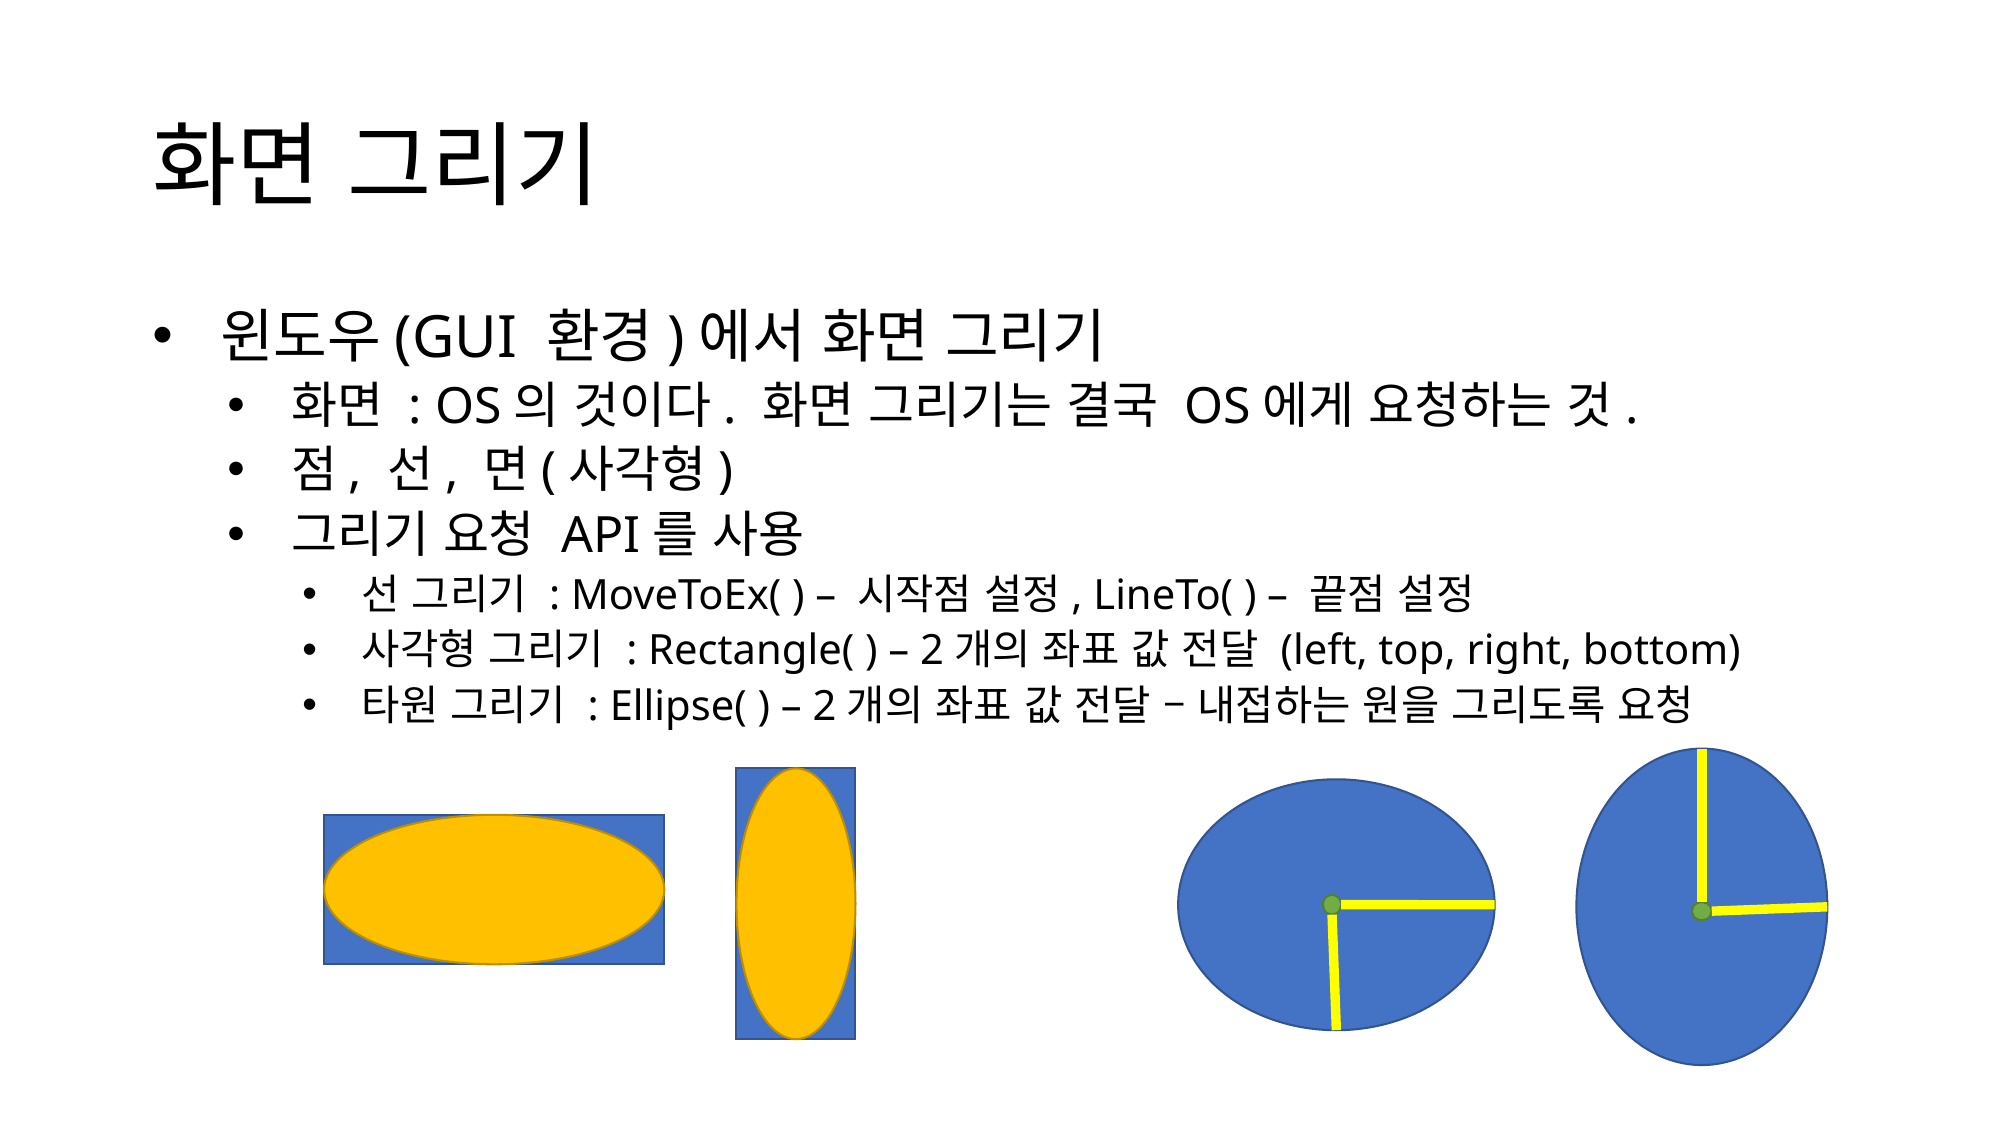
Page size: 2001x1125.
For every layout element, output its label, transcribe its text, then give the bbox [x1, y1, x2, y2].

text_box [1576, 748, 1828, 1066]
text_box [736, 768, 856, 1040]
title 화면 그리기 [137, 59, 1863, 278]
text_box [324, 814, 665, 965]
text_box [1210, 746, 1462, 1063]
list 윈도우(GUI 환경)에서 화면 그리기 화면 : OS의 것이다. 화면 그리기는 결국 OS에게 요청하는 것. 점, 선, 면(사각형) 그리기 요청 API를 사용 선 그리기 : MoveToEx( ) – 시작점 설정, LineTo( ) – 끝점 설정 사각형 그리기 : Rectangle( ) – 2개의 좌표 값 전달 (left, top, right, bottom) 타원 그리기 : Ellipse( ) – 2개의 좌표 값 전달 – 내접하는 원을 그리도록 요청 [137, 299, 1863, 1014]
